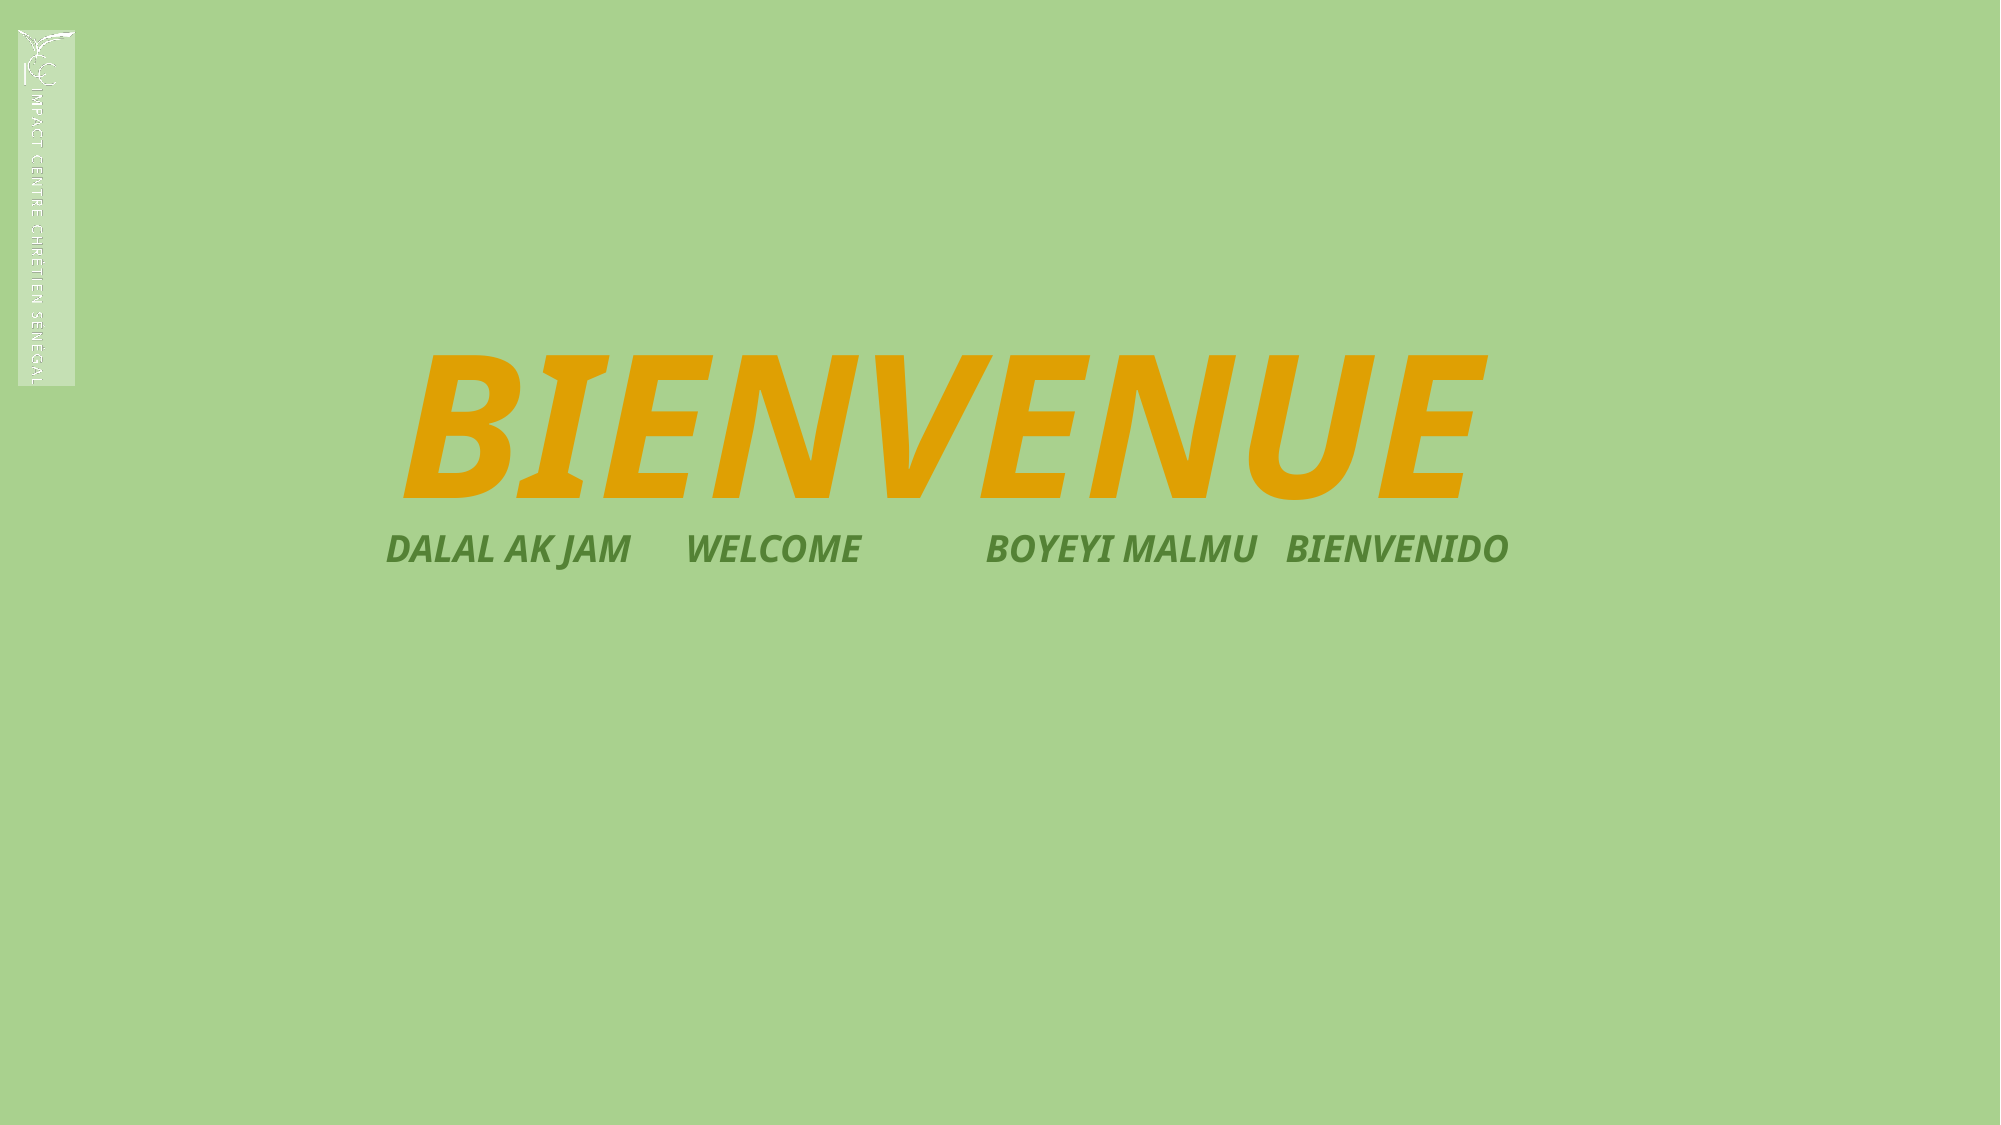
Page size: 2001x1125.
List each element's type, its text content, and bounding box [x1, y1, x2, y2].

text_box BIENVENUE [0, 290, 1957, 518]
picture [18, 30, 76, 387]
text_box DALAL AK JAM WELCOME BOYEYI MALMU BIENVENIDO [0, 518, 1972, 578]
